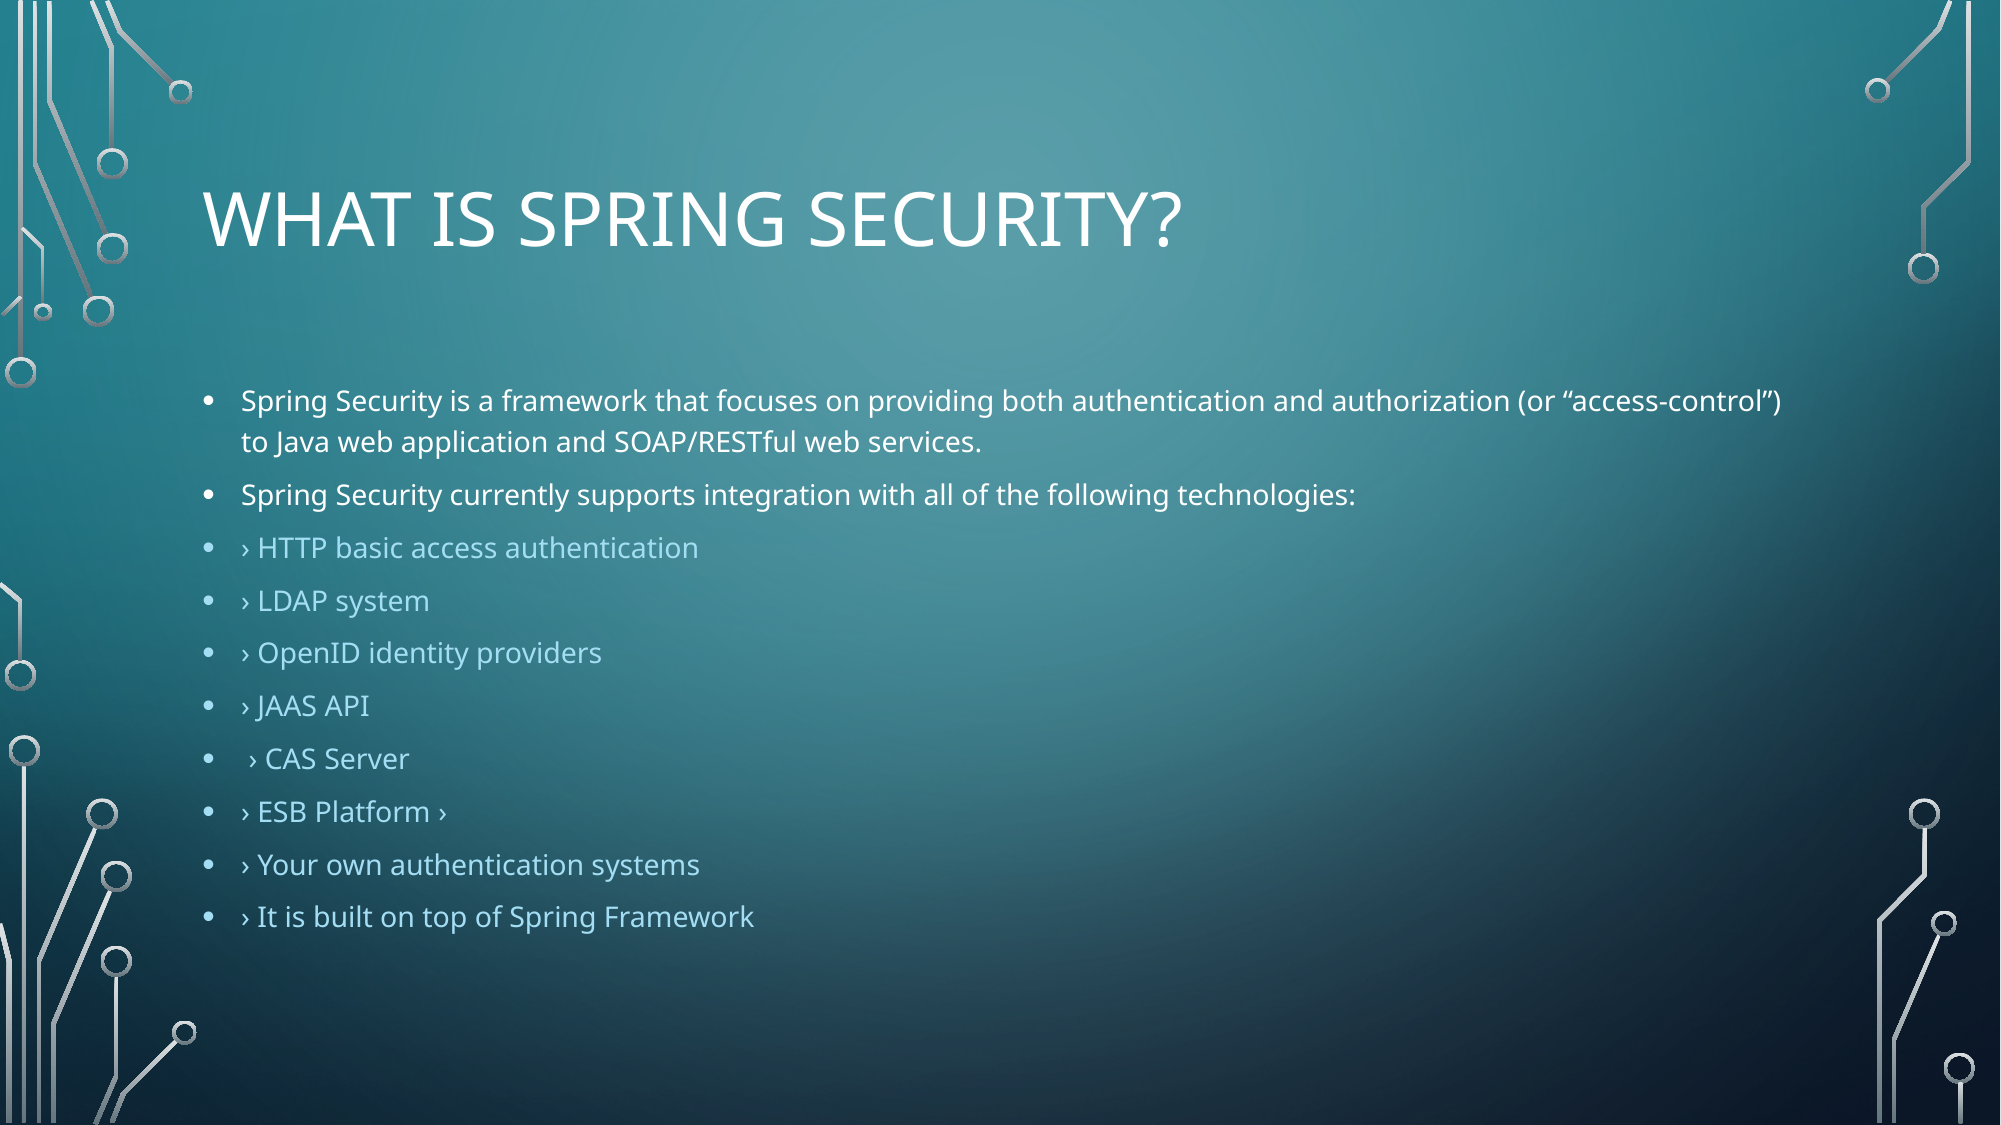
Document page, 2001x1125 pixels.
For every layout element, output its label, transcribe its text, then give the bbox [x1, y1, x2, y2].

list Spring Security is a framework that focuses on providing both authentication and authorization (or “access-control”) to Java web application and SOAP/RESTful web services. Spring Security currently supports integration with all of the following technologies: › HTTP basic access authentication › LDAP system › OpenID identity providers › JAAS API › CAS Server › ESB Platform › › Your own authentication systems › It is built on top of Spring Framework [187, 369, 1813, 950]
title What is Spring Security? [187, 101, 1813, 344]
